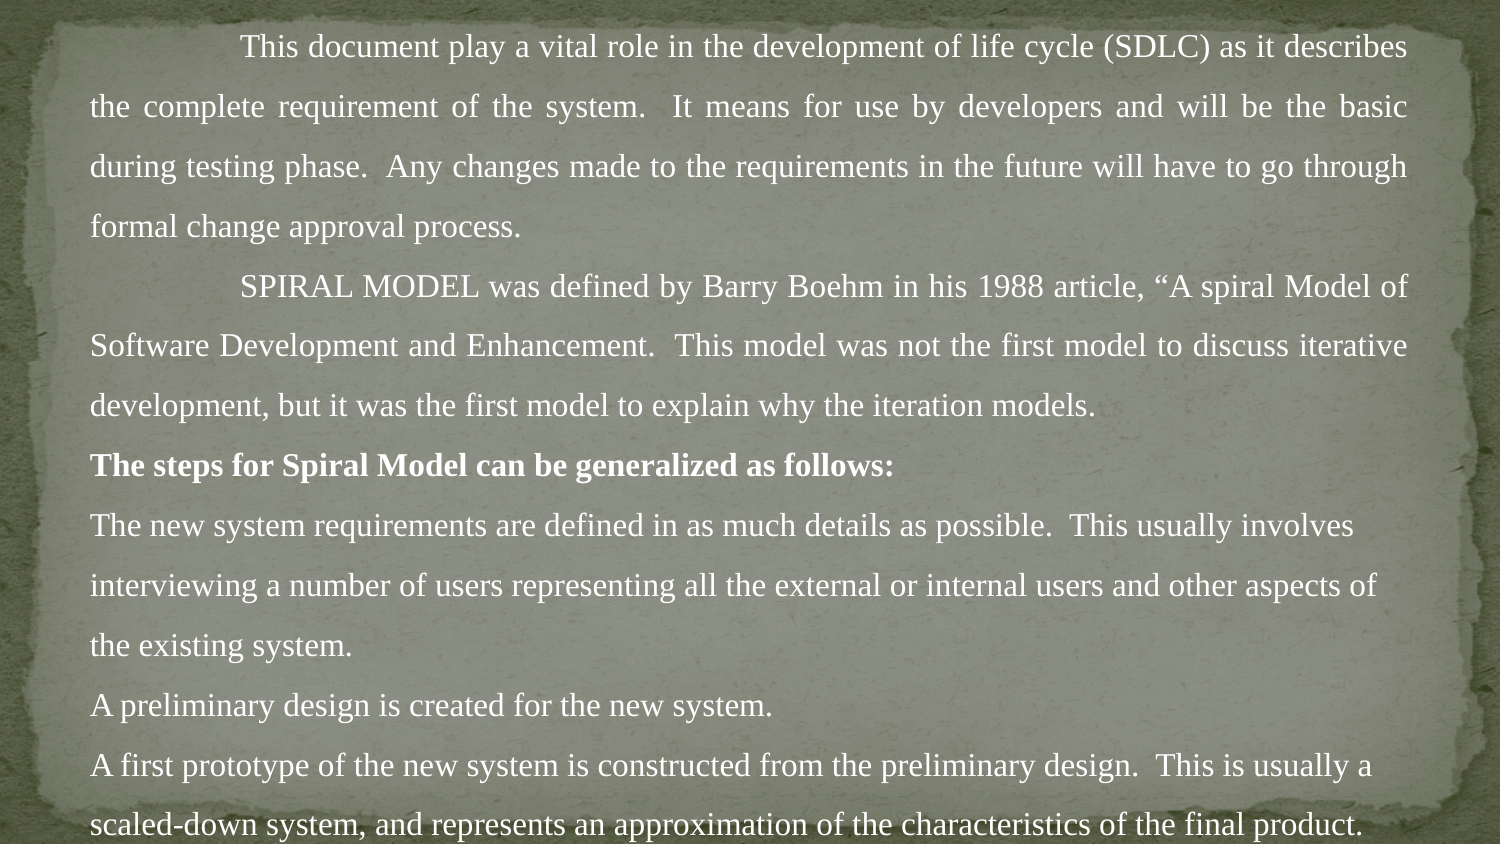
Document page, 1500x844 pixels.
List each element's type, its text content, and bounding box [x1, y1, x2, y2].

text_box This document play a vital role in the development of life cycle (SDLC) as it describes the complete requirement of the system. It means for use by developers and will be the basic during testing phase. Any changes made to the requirements in the future will have to go through formal change approval process. SPIRAL MODEL was defined by Barry Boehm in his 1988 article, “A spiral Model of Software Development and Enhancement. This model was not the first model to discuss iterative development, but it was the first model to explain why the iteration models. The steps for Spiral Model can be generalized as follows: The new system requirements are defined in as much details as possible. This usually involves interviewing a number of users representing all the external or internal users and other aspects of the existing system. A preliminary design is created for the new system. A first prototype of the new system is constructed from the preliminary design. This is usually a scaled-down system, and represents an approximation of the characteristics of the final product. [74, 0, 1425, 844]
